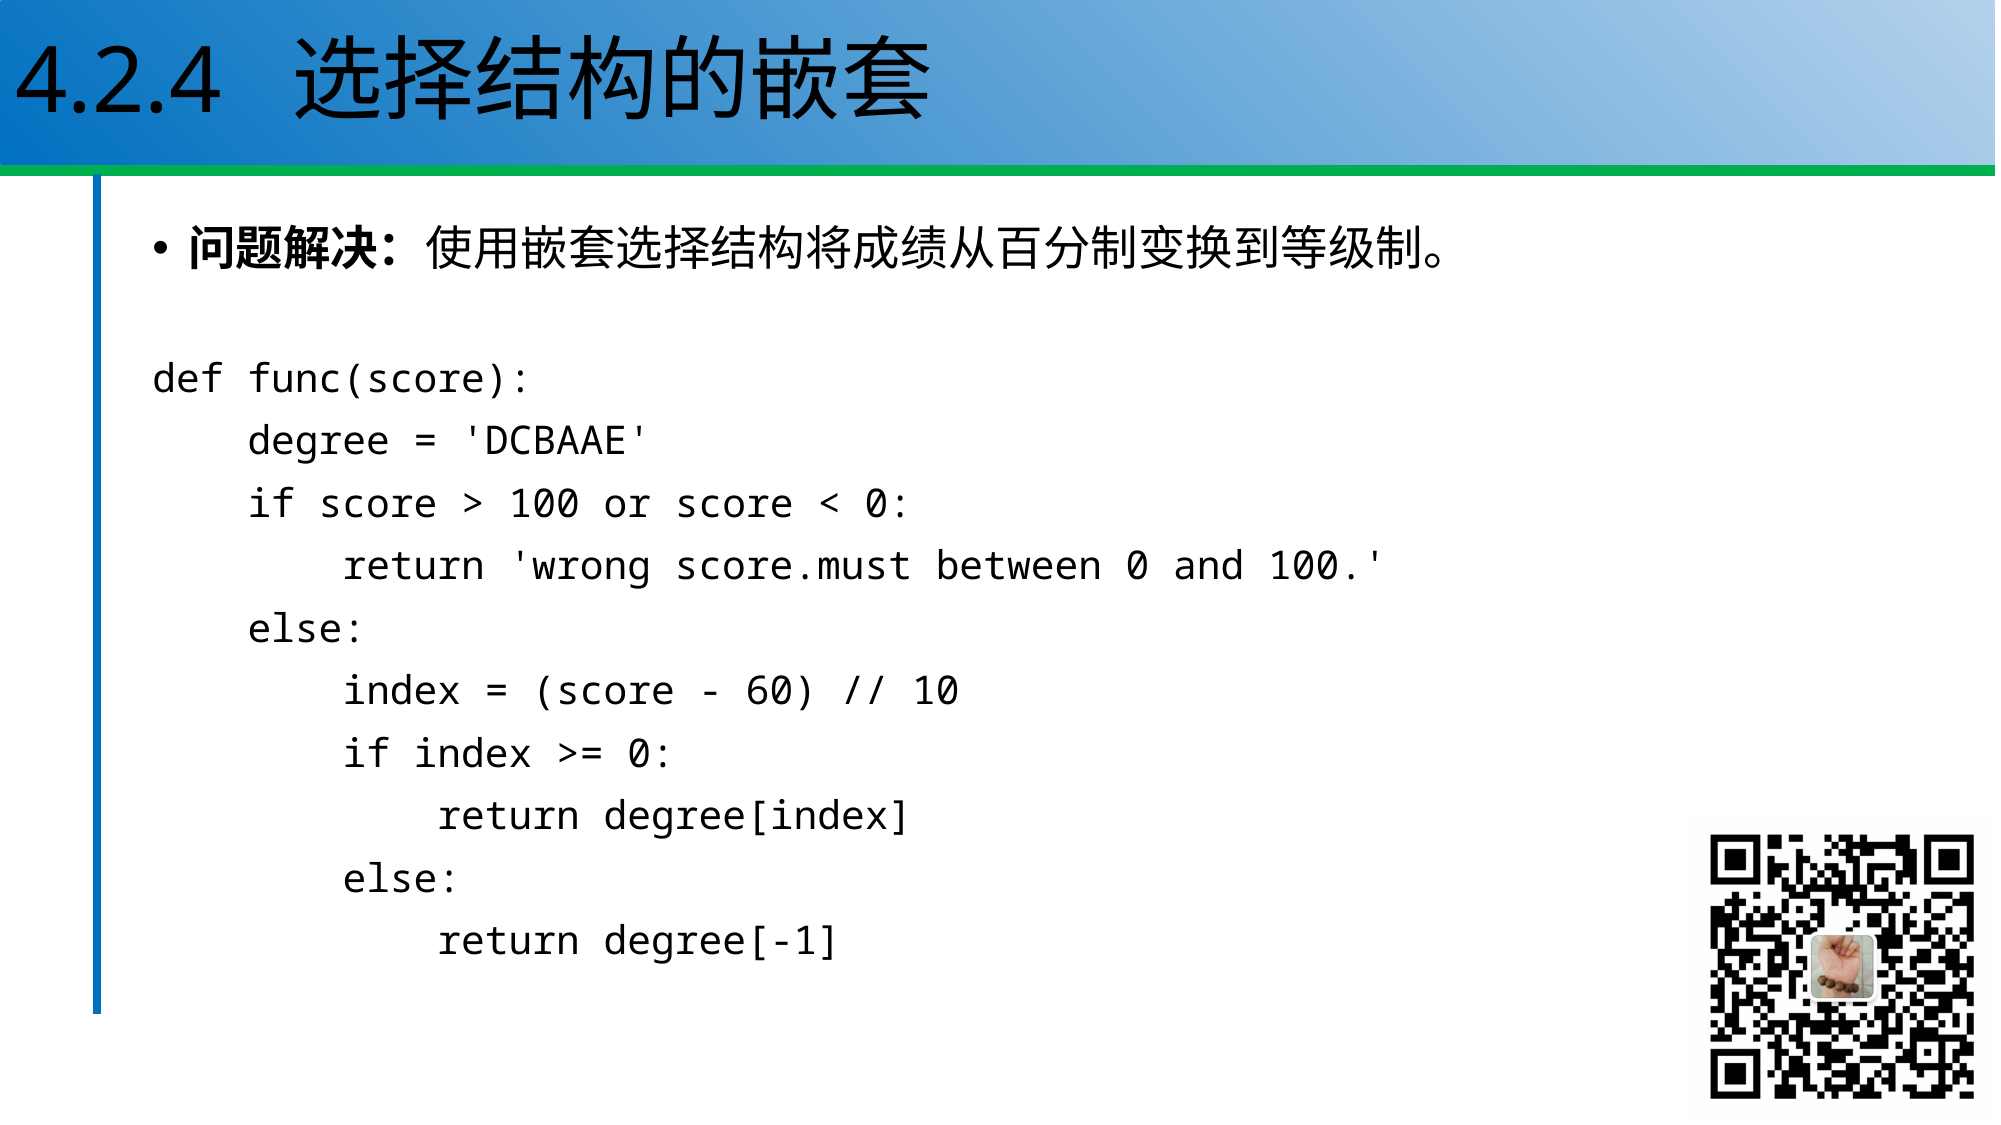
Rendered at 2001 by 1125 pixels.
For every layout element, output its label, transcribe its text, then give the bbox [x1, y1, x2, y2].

picture [1689, 813, 1995, 1120]
title 4.2.4 选择结构的嵌套 [0, 0, 1995, 165]
slide_number [1412, 1042, 1863, 1103]
list 问题解决：使用嵌套选择结构将成绩从百分制变换到等级制。 def func(score): degree = 'DCBAAE' if score > 100 or score < 0: return 'wrong score.must between 0 and 100.' else: index = (score - 60) // 10 if index >= 0: return degree[index] else: return degree[-1] [137, 216, 1863, 978]
